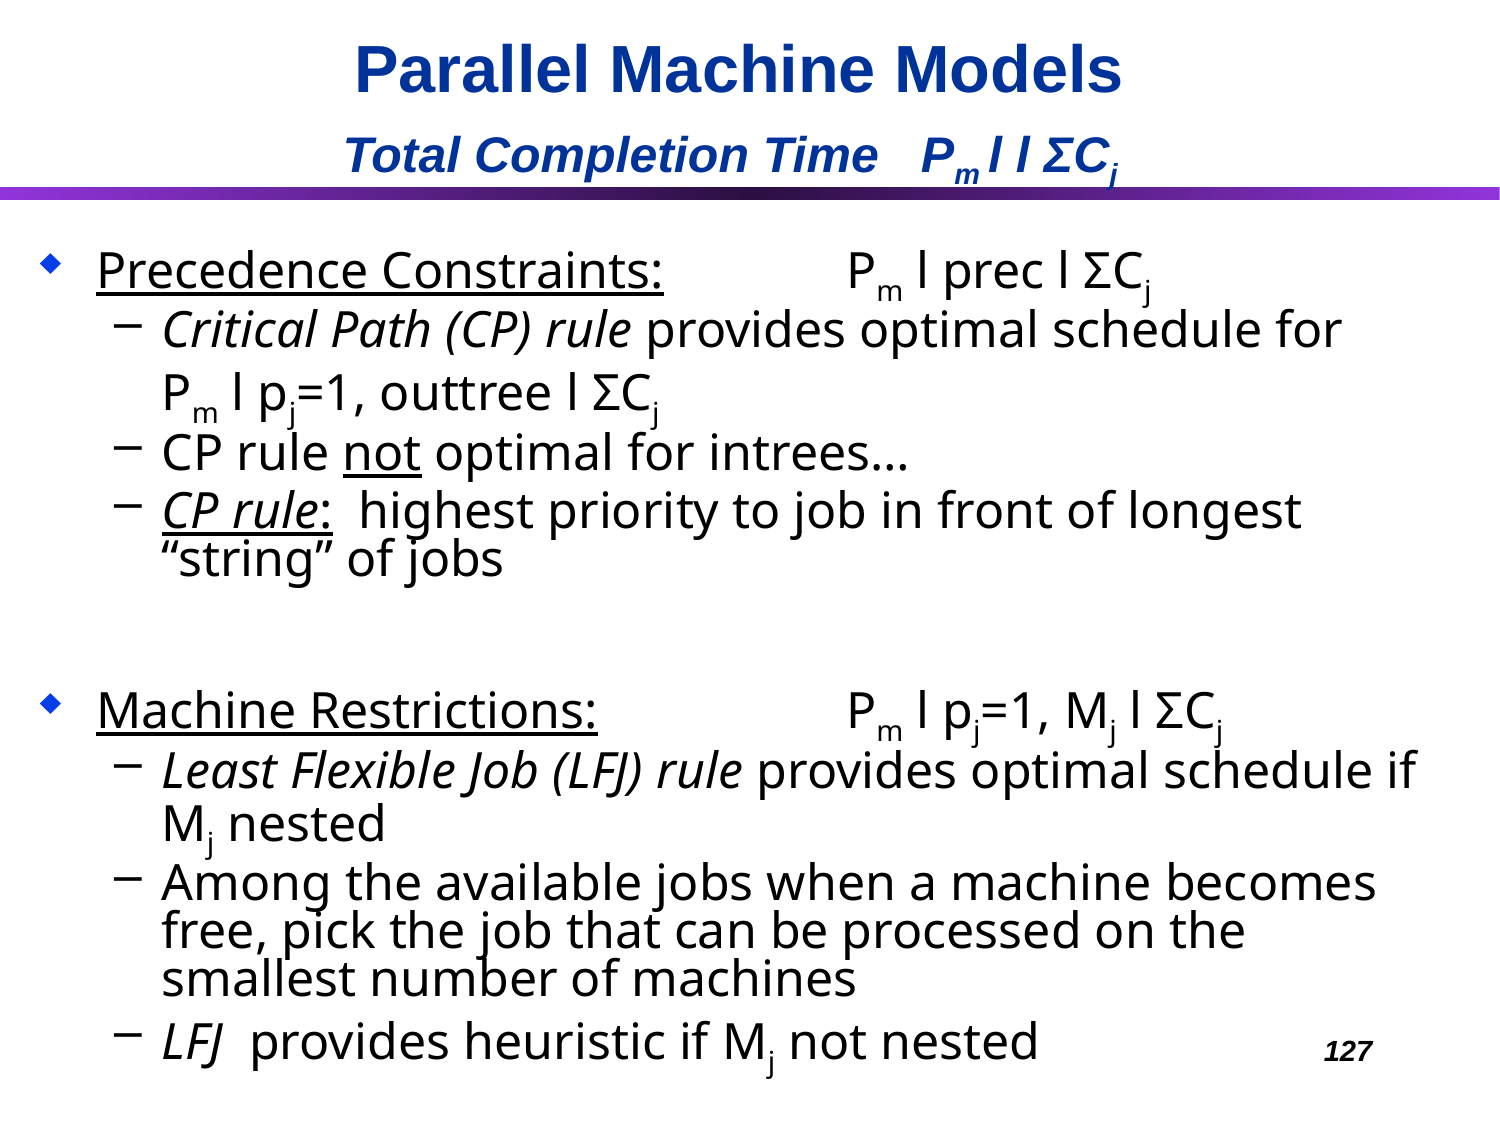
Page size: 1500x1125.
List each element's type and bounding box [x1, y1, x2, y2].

list [24, 237, 1450, 1100]
text_box [37, 24, 1442, 198]
